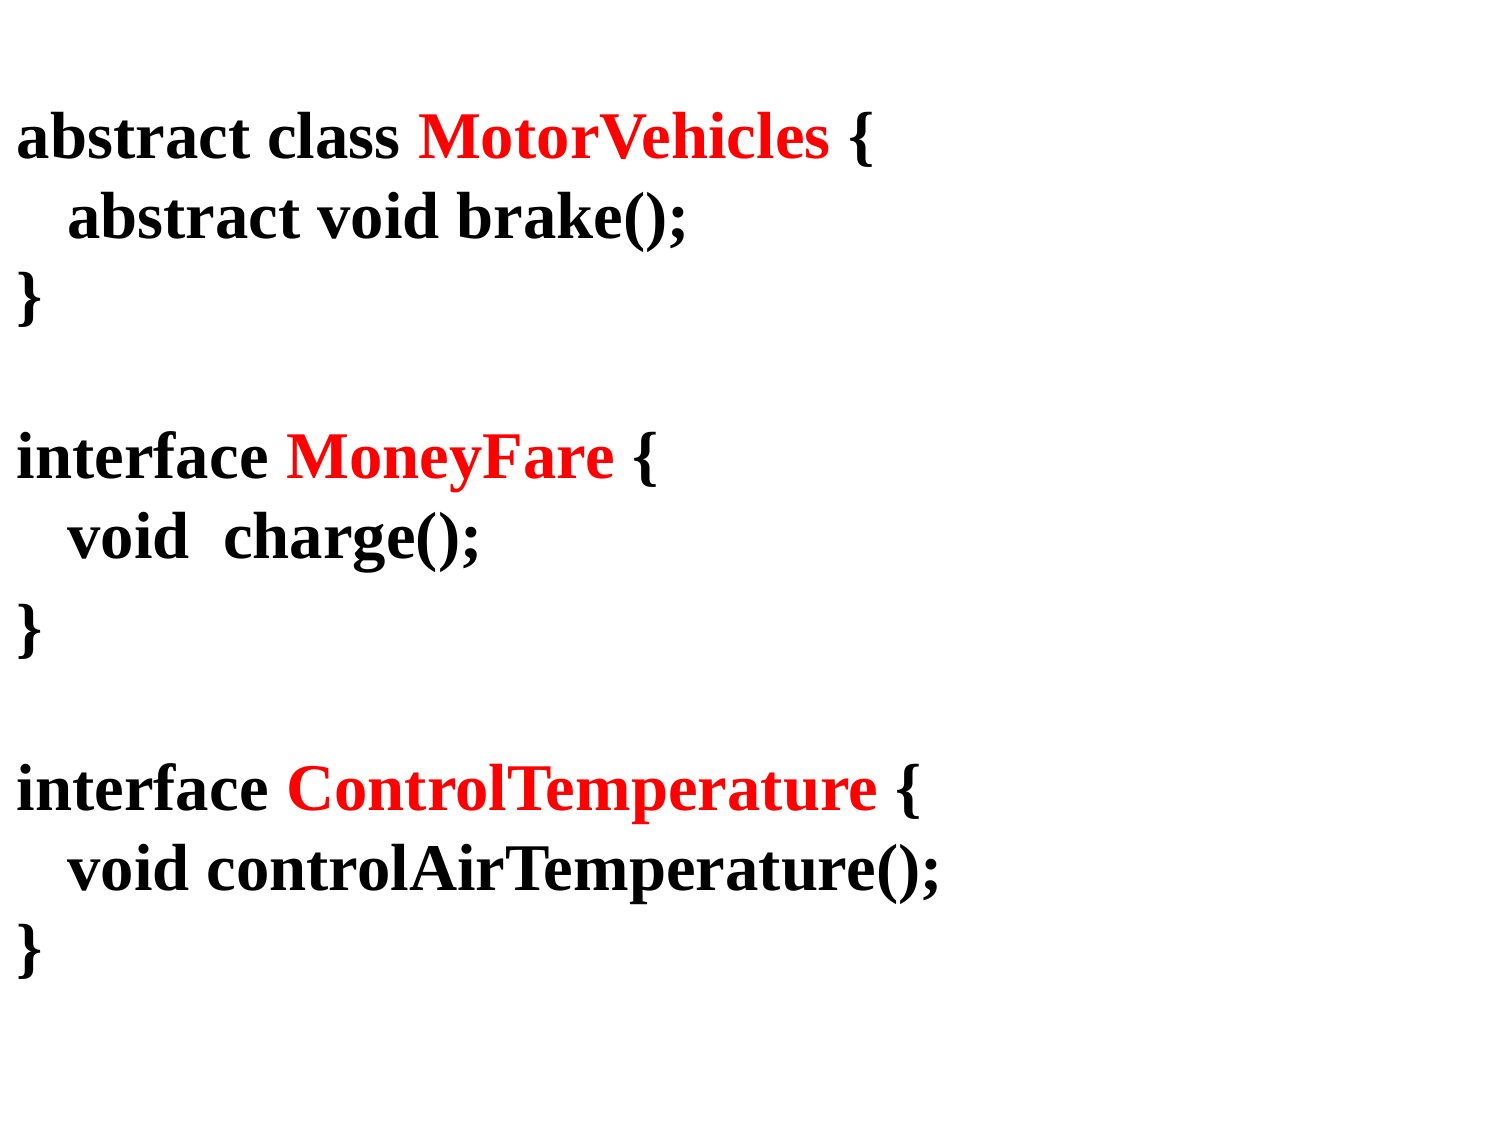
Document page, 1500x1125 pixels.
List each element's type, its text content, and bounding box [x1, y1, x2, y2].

text_box abstract class MotorVehicles { abstract void brake(); } interface MoneyFare { void charge(); } interface ControlTemperature { void controlAirTemperature(); } [2, 84, 1500, 992]
